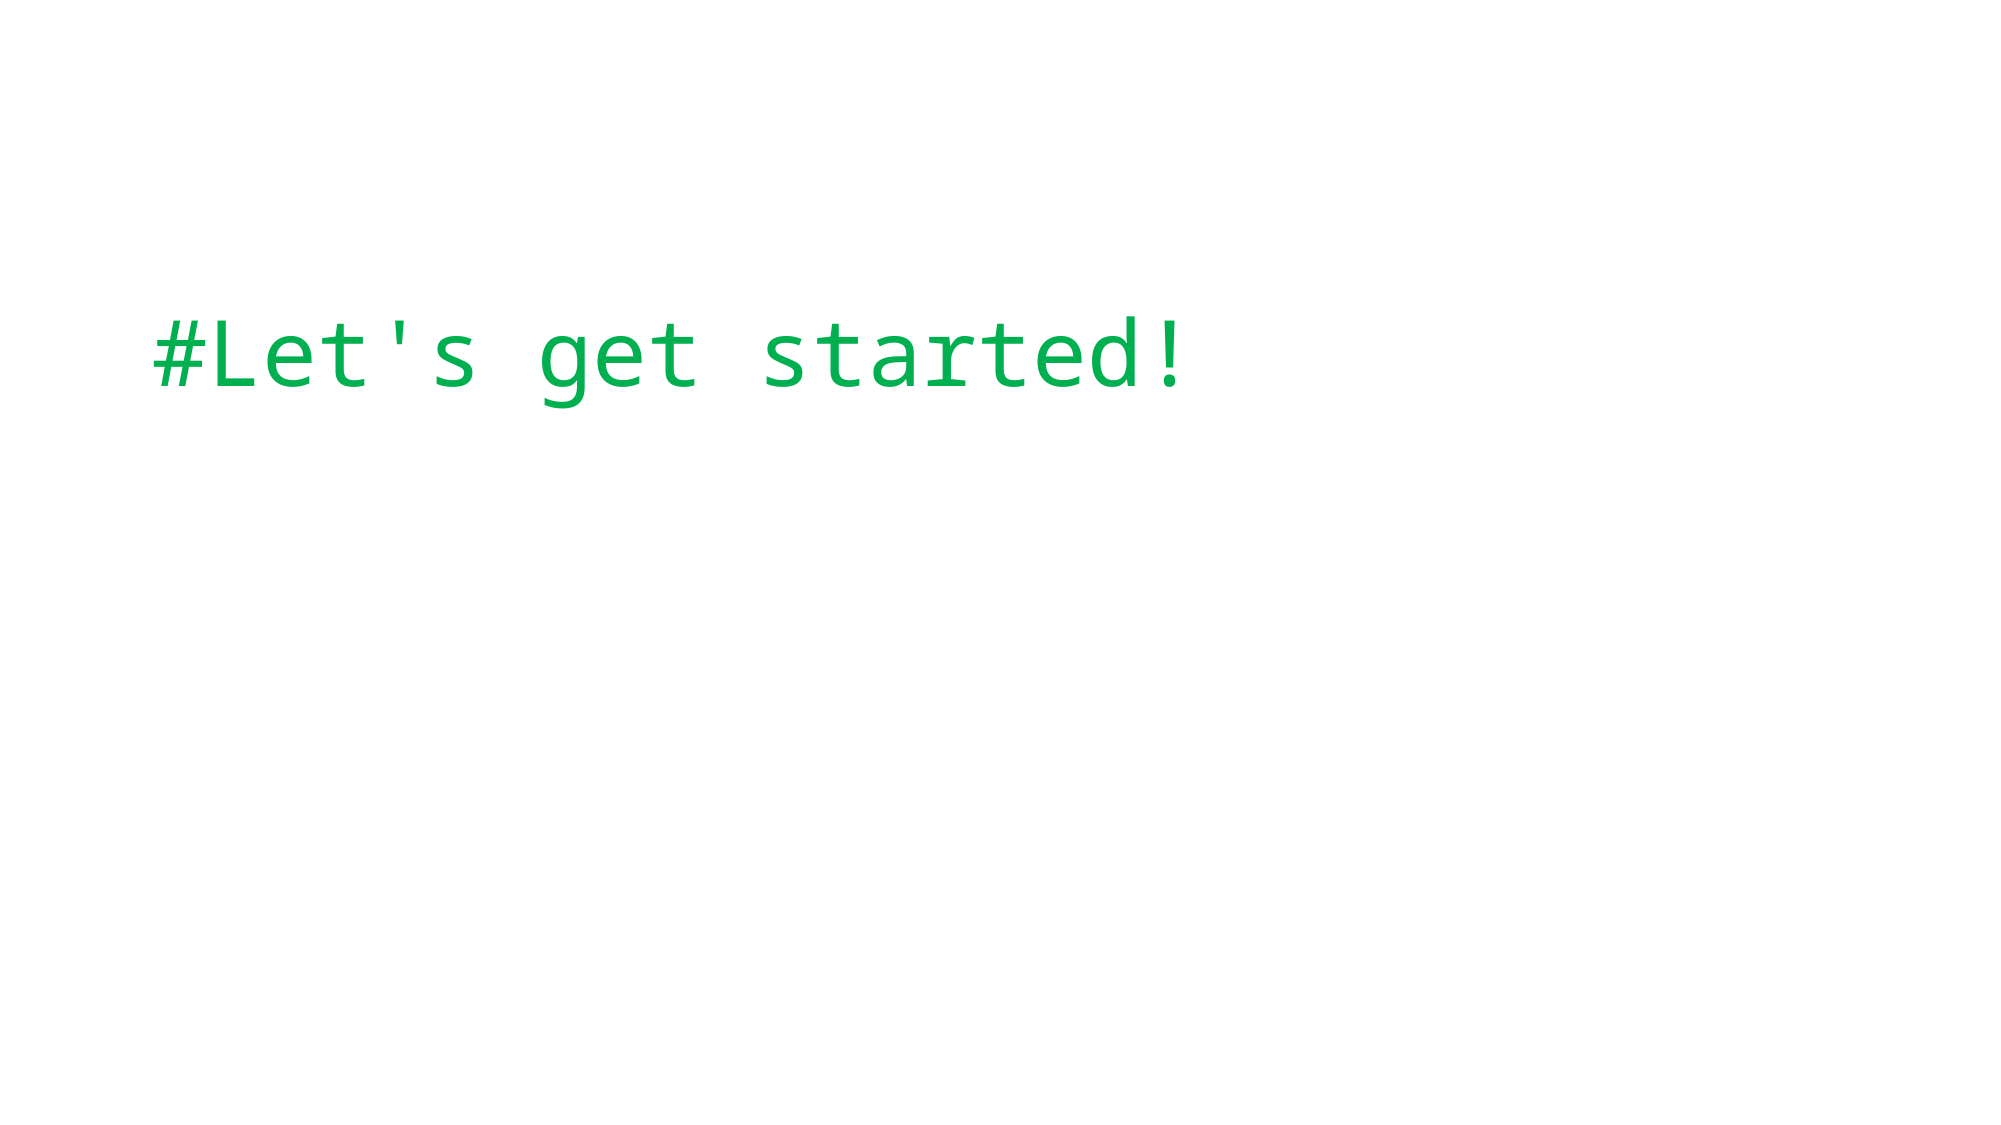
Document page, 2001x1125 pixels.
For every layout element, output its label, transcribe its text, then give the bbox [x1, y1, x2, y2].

list #Let's get started! [137, 299, 1863, 1014]
